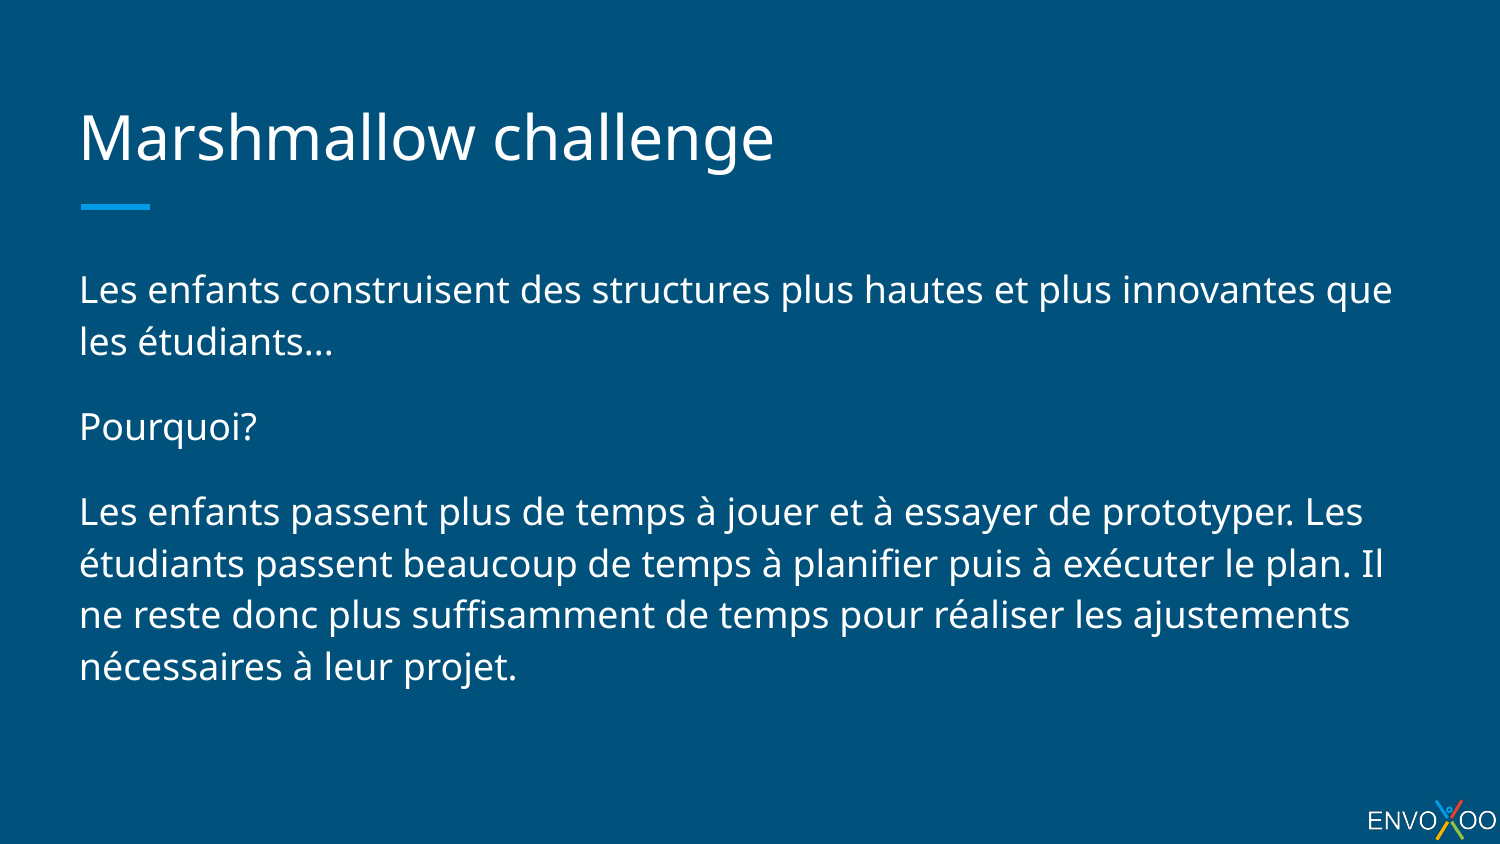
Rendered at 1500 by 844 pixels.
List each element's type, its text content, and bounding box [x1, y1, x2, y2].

list Les enfants construisent des structures plus hautes et plus innovantes que les étudiants... Pourquoi? Les enfants passent plus de temps à jouer et à essayer de prototyper. Les étudiants passent beaucoup de temps à planifier puis à exécuter le plan. Il ne reste donc plus suffisamment de temps pour réaliser les ajustements nécessaires à leur projet. [63, 244, 1437, 750]
title Marshmallow challenge [63, 75, 1437, 188]
picture [1370, 812, 1382, 829]
picture [1452, 822, 1463, 838]
picture [1437, 822, 1448, 840]
picture [1451, 800, 1462, 818]
